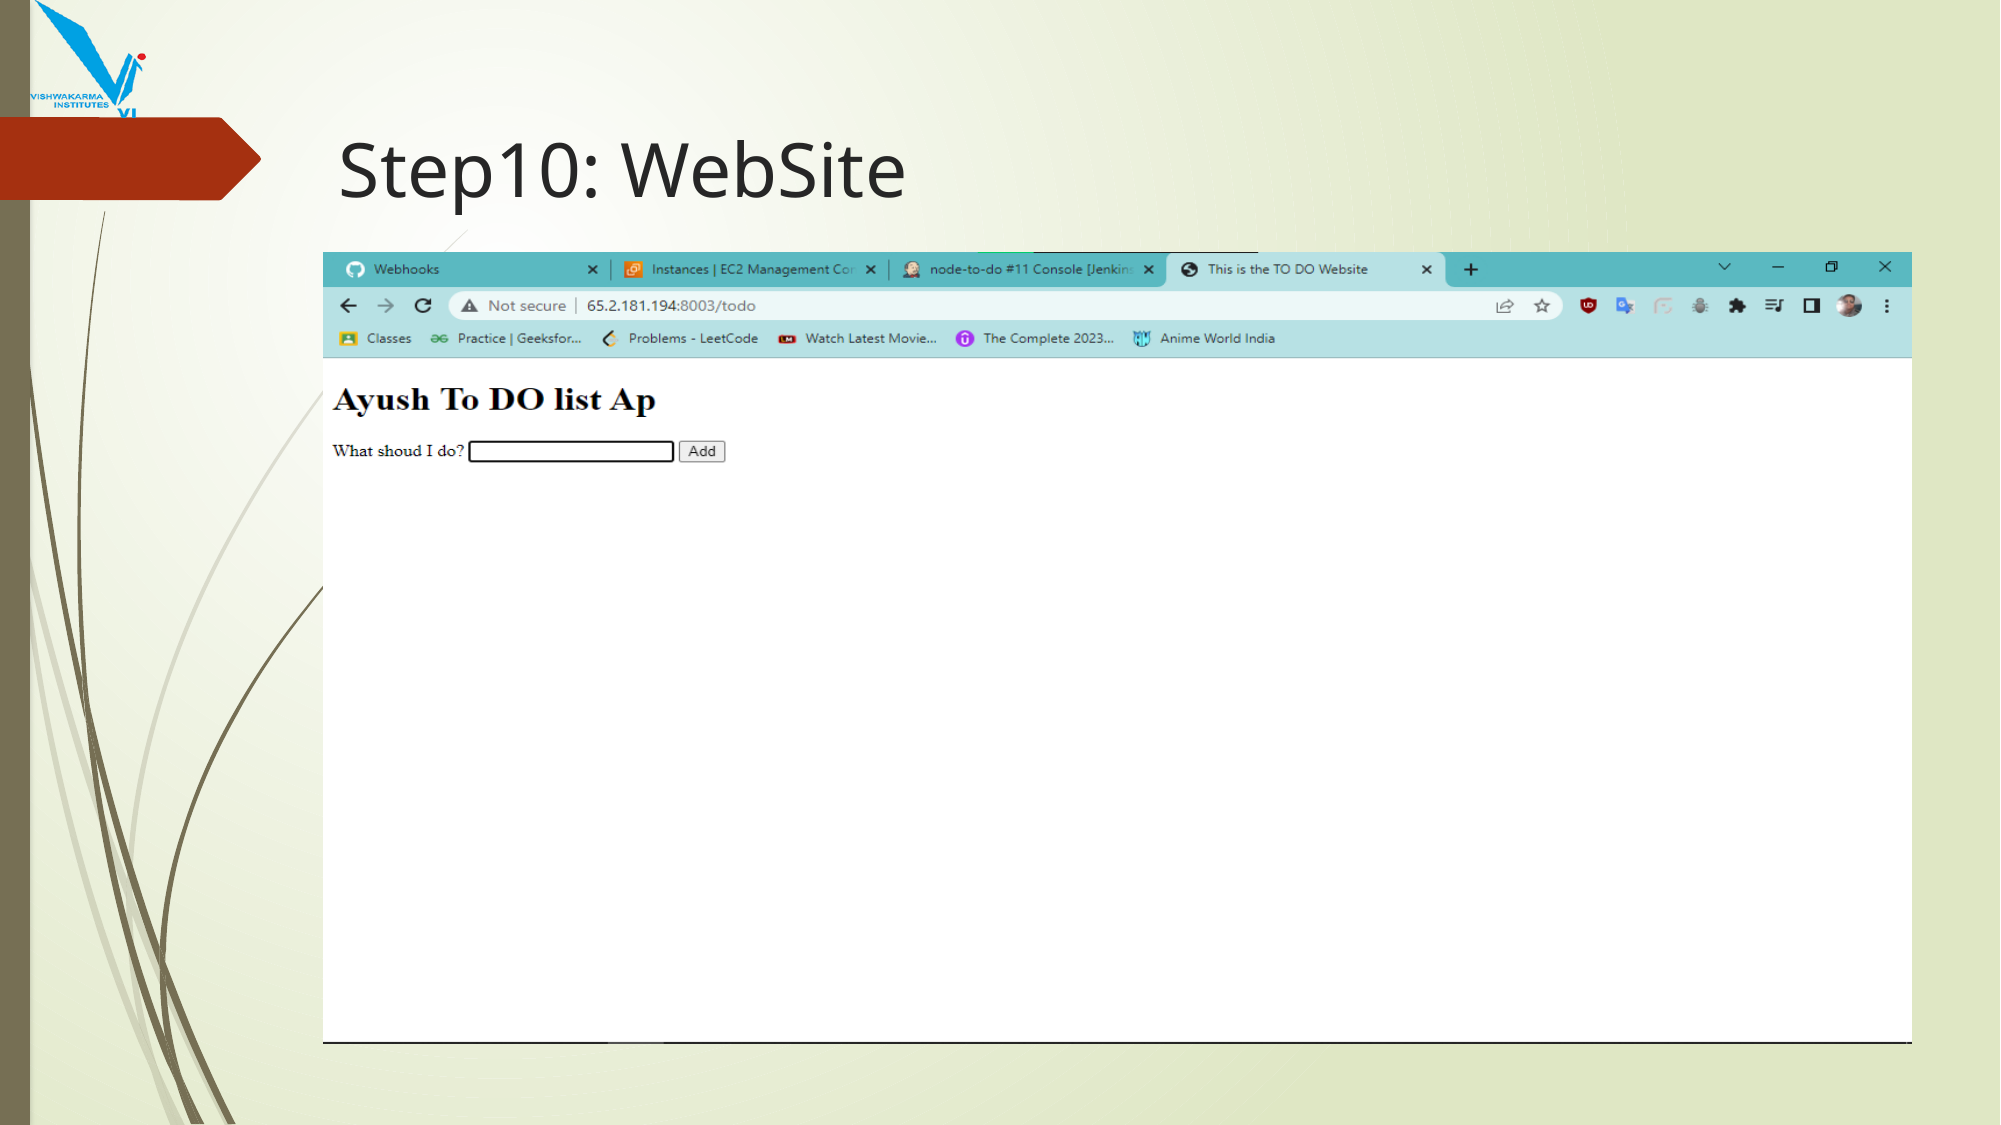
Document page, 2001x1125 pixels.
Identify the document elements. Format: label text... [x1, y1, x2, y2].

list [323, 252, 1912, 1045]
picture [30, 0, 153, 125]
title Step10: WebSite [323, 115, 1786, 252]
